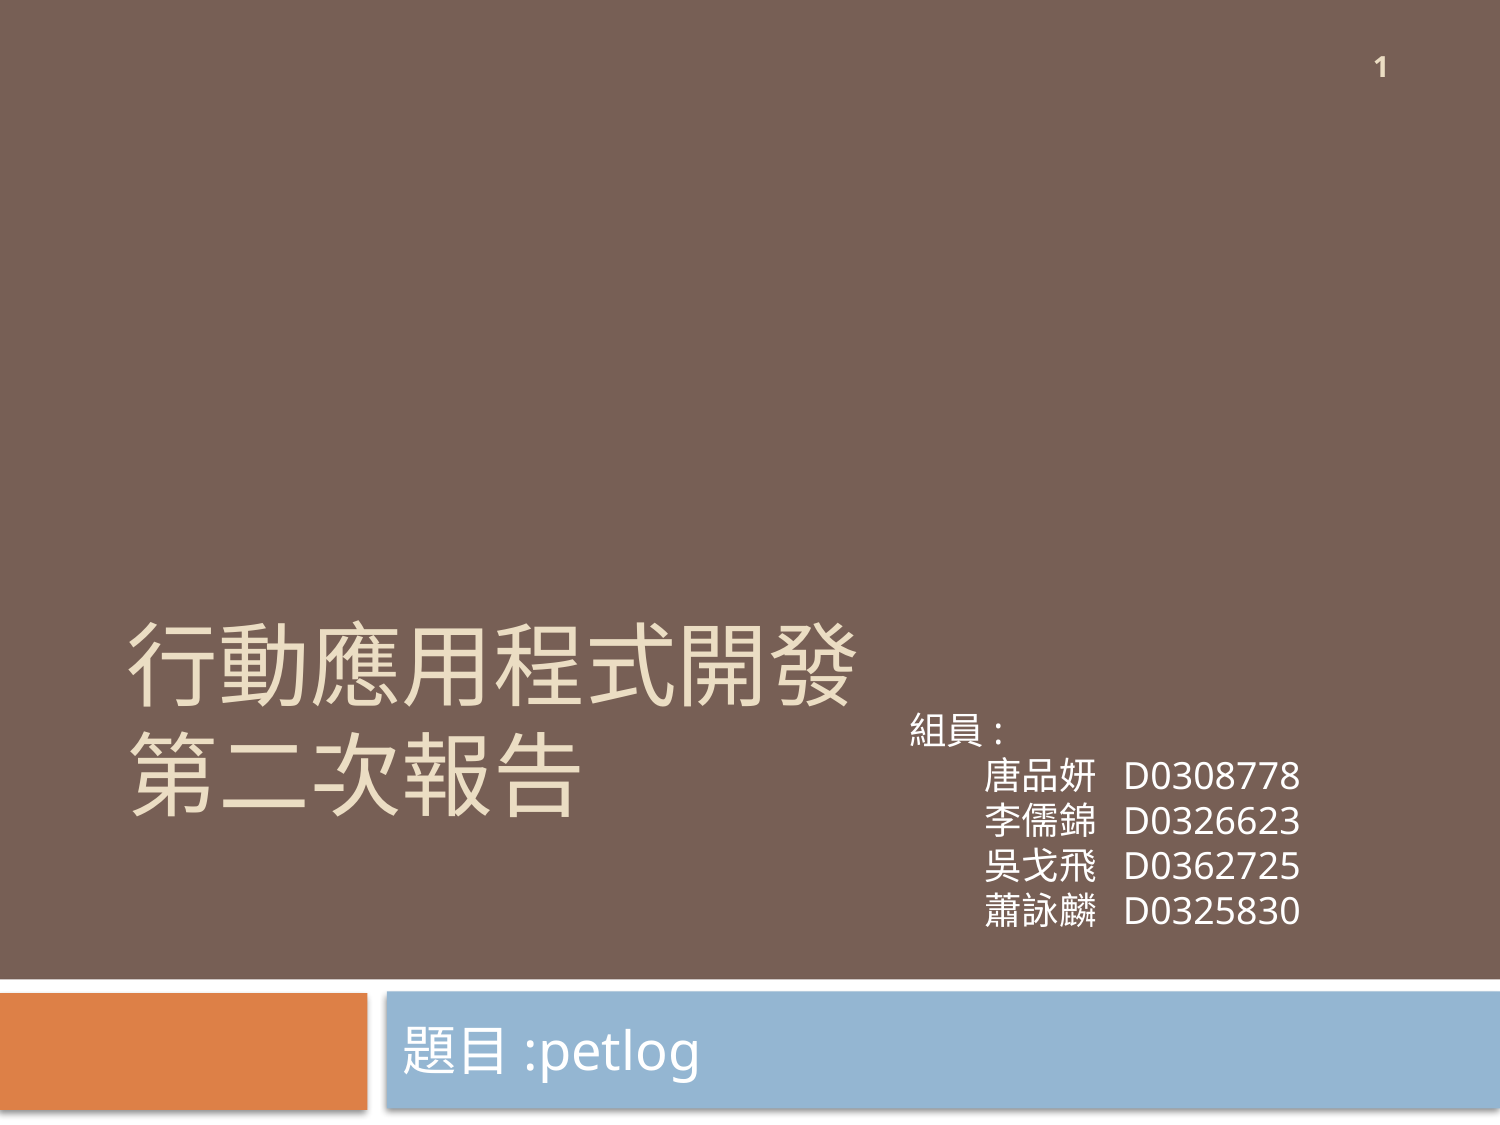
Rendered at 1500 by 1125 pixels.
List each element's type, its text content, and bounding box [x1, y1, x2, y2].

slide_number 1 [1312, 37, 1450, 100]
text_box 組員: 唐品妍 D0308778 李儒錦 D0326623 吳戈飛 D0362725 蕭詠麟 D0325830 [894, 692, 1495, 882]
title 行動應用程式開發 第二次報告 [112, 535, 1175, 836]
subtitle 題目:petlog [387, 992, 1488, 1105]
